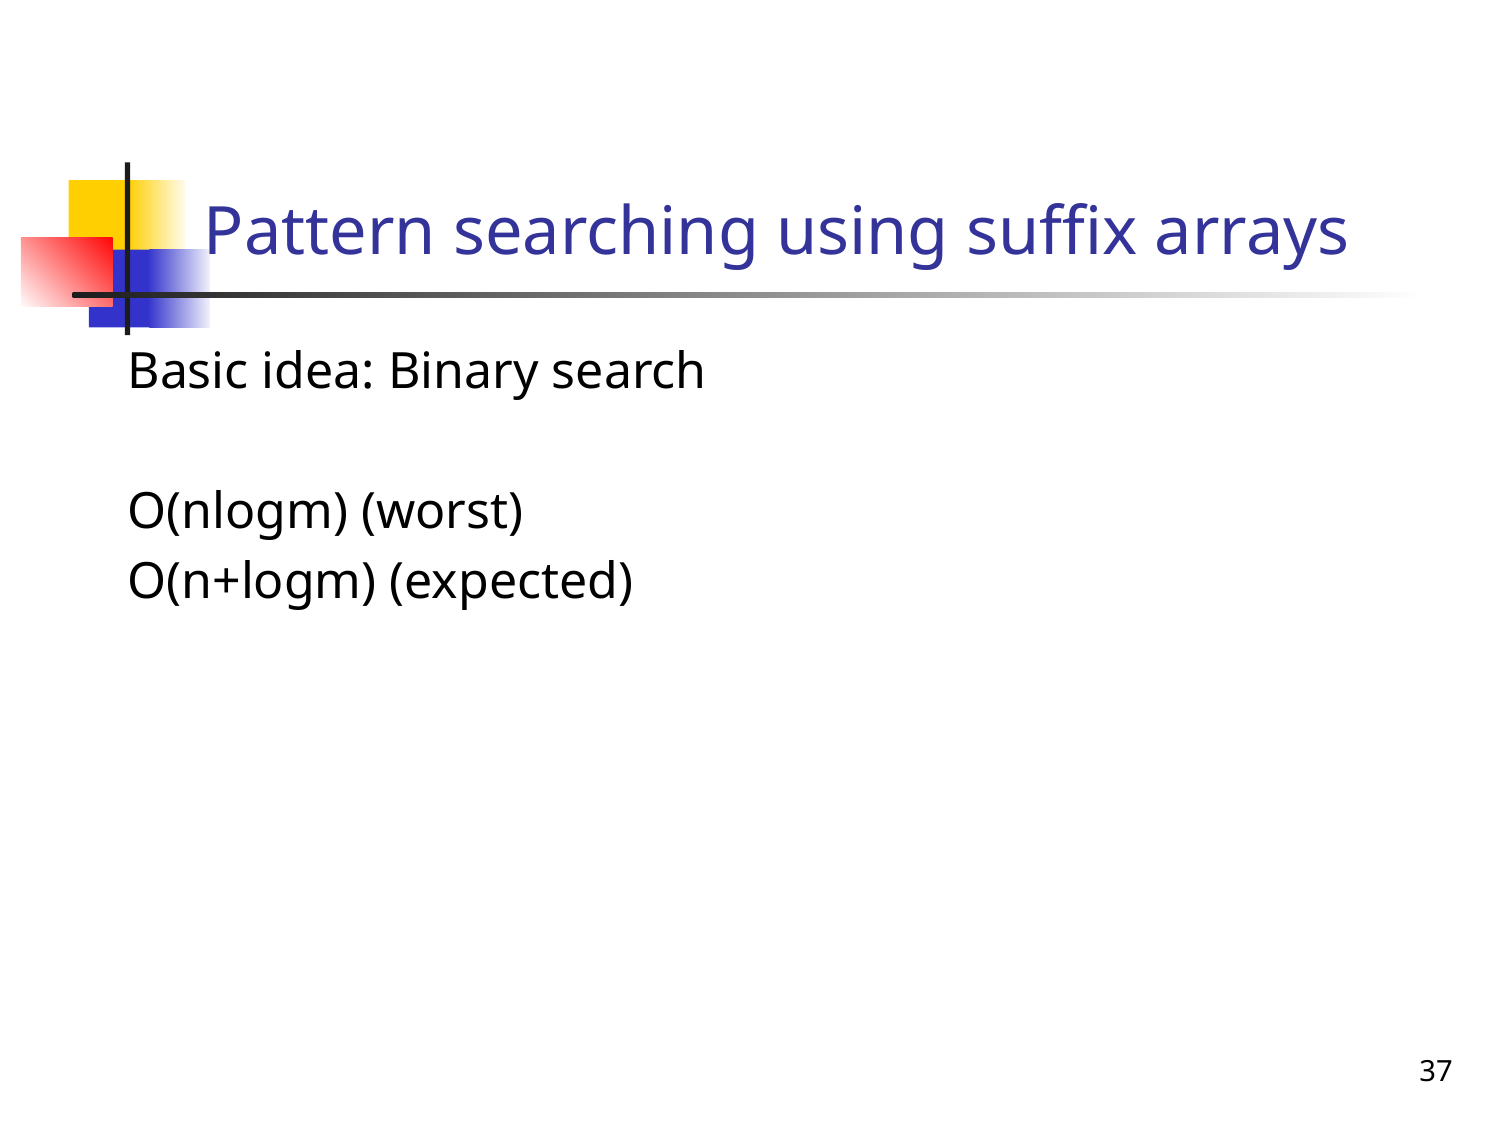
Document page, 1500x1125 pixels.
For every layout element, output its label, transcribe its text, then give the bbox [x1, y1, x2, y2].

list Basic idea: Binary search O(nlogm) (worst) O(n+logm) (expected) [112, 330, 1470, 1007]
title Pattern searching using suffix arrays [188, 34, 1468, 276]
slide_number 37 [1154, 1023, 1468, 1100]
